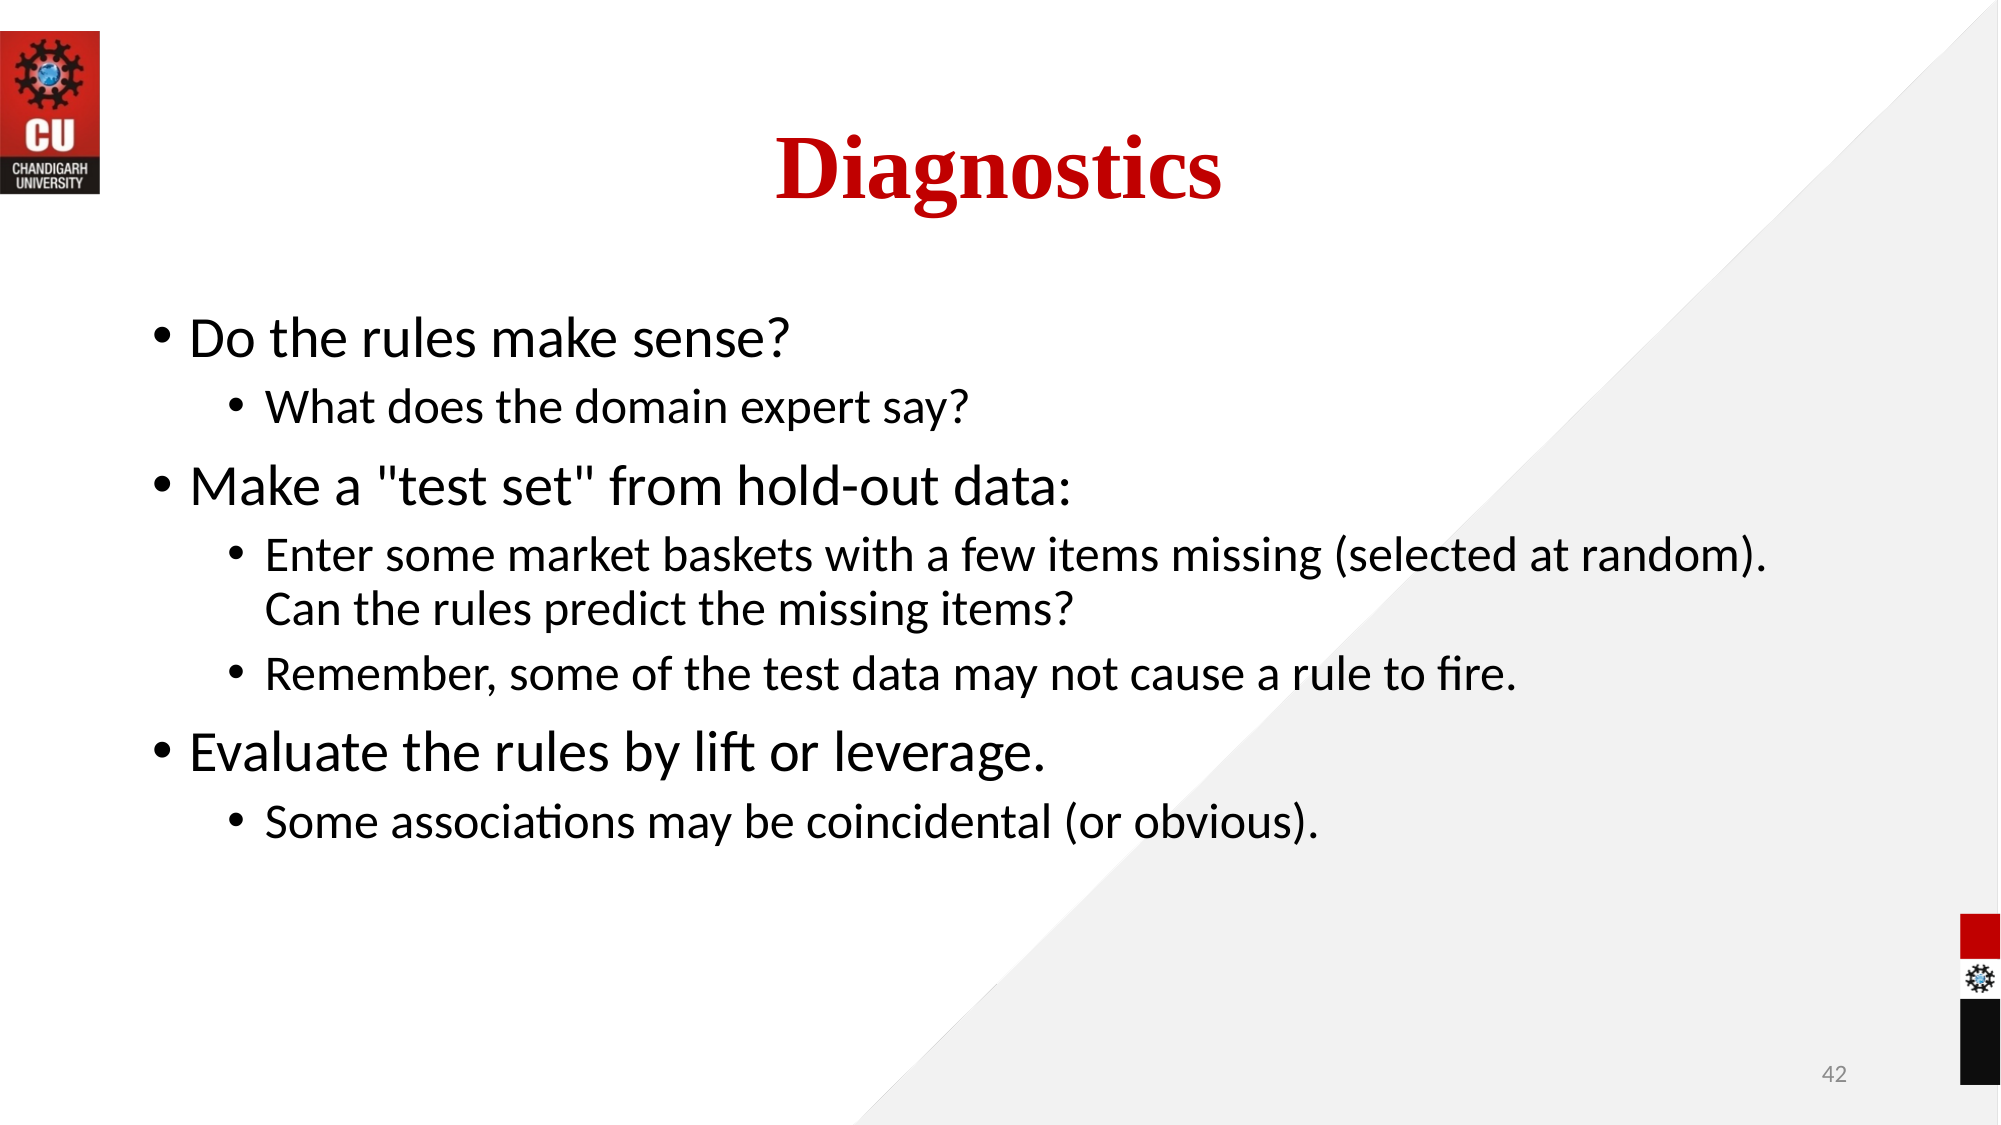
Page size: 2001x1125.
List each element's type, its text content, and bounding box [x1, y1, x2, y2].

picture [0, 0, 2001, 1125]
slide_number 42 [1412, 1042, 1863, 1103]
footer [662, 1042, 1338, 1103]
list Do the rules make sense? What does the domain expert say? Make a "test set" from hold-out data: Enter some market baskets with a few items missing (selected at random). Can the rules predict the missing items? Remember, some of the test data may not cause a rule to fire. Evaluate the rules by lift or leverage. Some associations may be coincidental (or obvious). [137, 299, 1863, 1014]
title Diagnostics [137, 59, 1863, 278]
